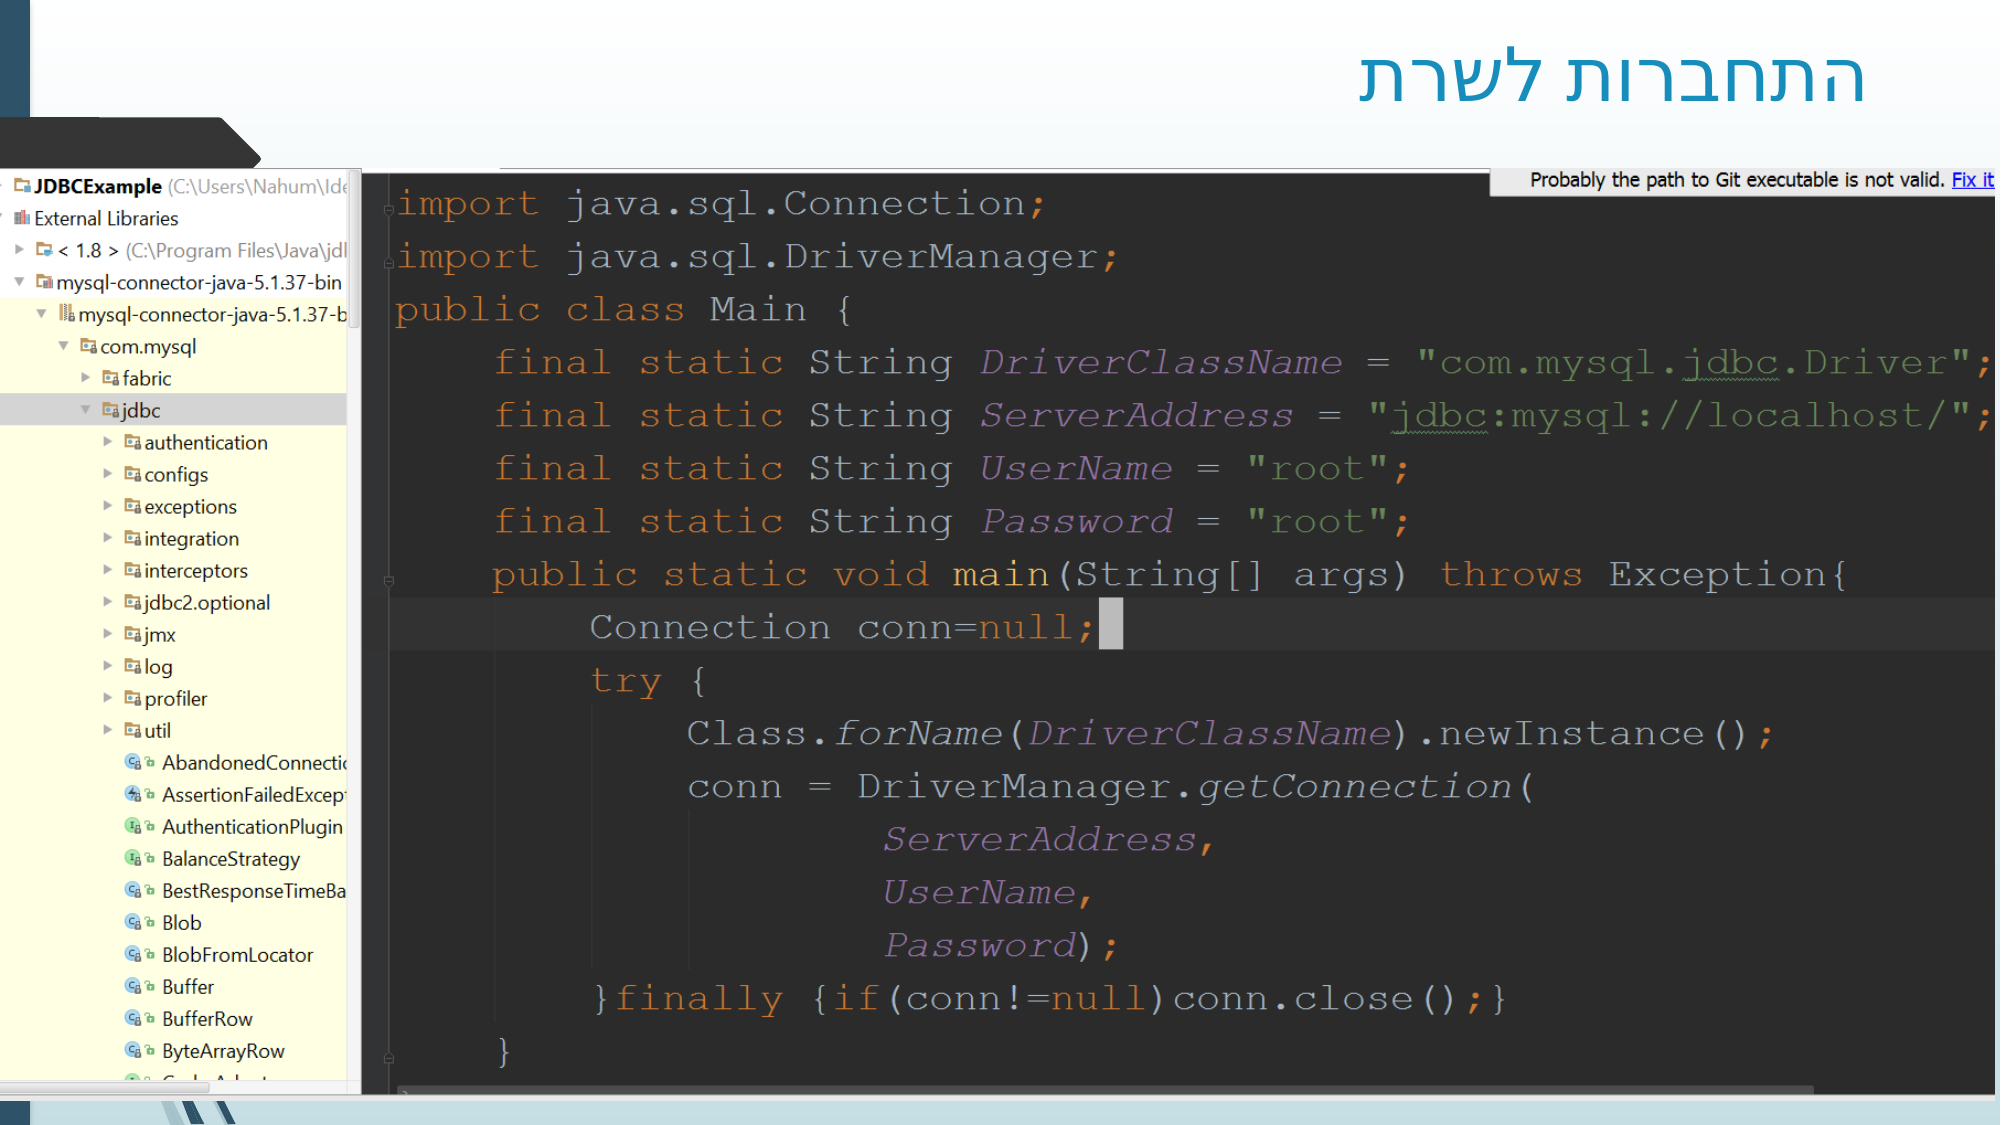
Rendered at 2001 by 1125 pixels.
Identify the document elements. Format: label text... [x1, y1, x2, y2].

title התחברות לשרת [422, 19, 1885, 167]
picture [0, 167, 1995, 1101]
